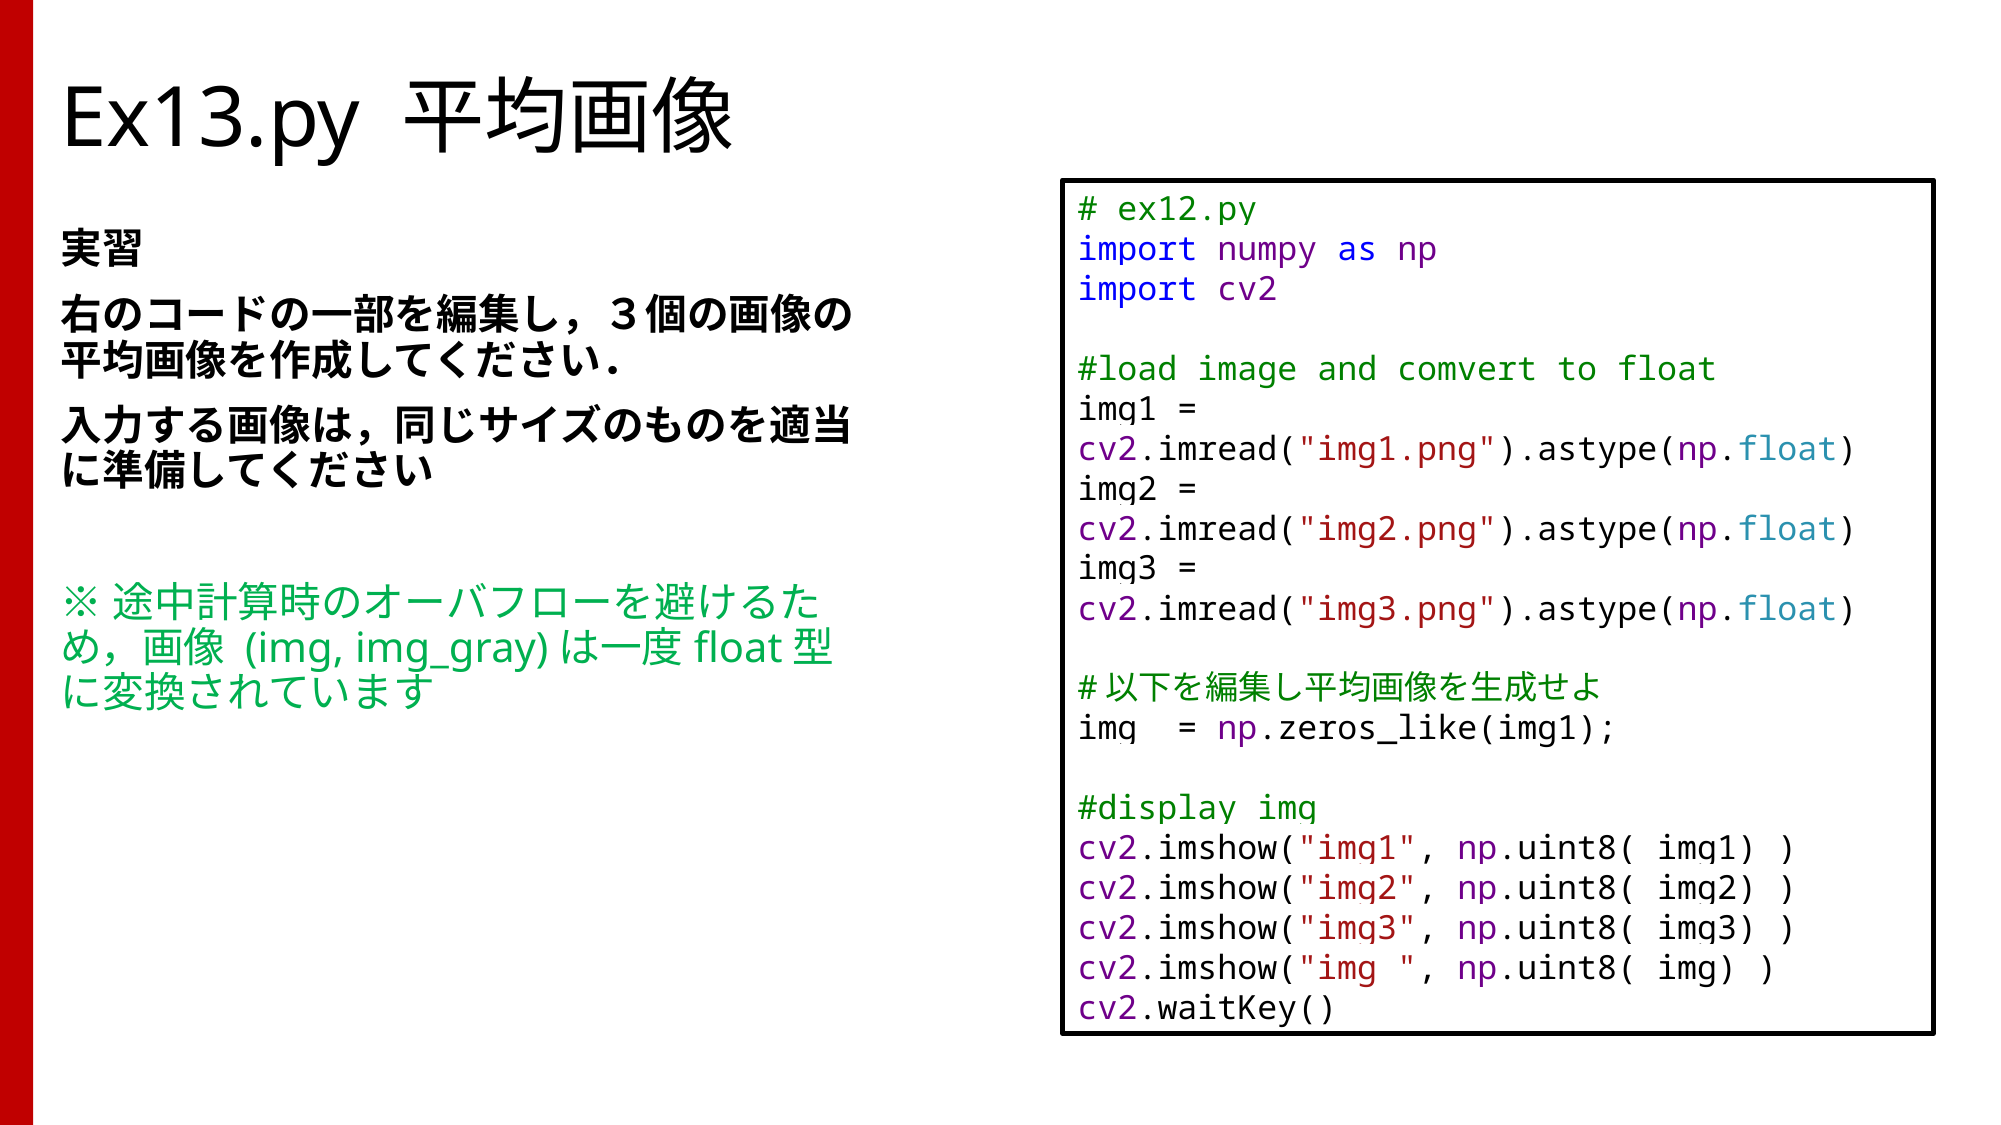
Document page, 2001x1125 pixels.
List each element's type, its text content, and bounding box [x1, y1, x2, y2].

title Ex13.py 平均画像 [45, 59, 1967, 181]
list 実習 右のコードの一部を編集し，３個の画像の平均画像を作成してください． 入力する画像は，同じサイズのものを適当に準備してください ※途中計算時のオーバフローを避けるため，画像 (img, img_gray)は一度float型に変換されています [45, 220, 875, 1090]
text_box # ex12.py import numpy as np import cv2 #load image and comvert to float img1 = cv2.imread("img1.png").astype(np.float) img2 = cv2.imread("img2.png").astype(np.float) img3 = cv2.imread("img3.png").astype(np.float) #以下を編集し平均画像を生成せよ img = np.zeros_like(img1); #display img cv2.imshow("img1", np.uint8( img1) ) cv2.imshow("img2", np.uint8( img2) ) cv2.imshow("img3", np.uint8( img3) ) cv2.imshow("img ", np.uint8( img) ) cv2.waitKey() [1062, 180, 1934, 1034]
